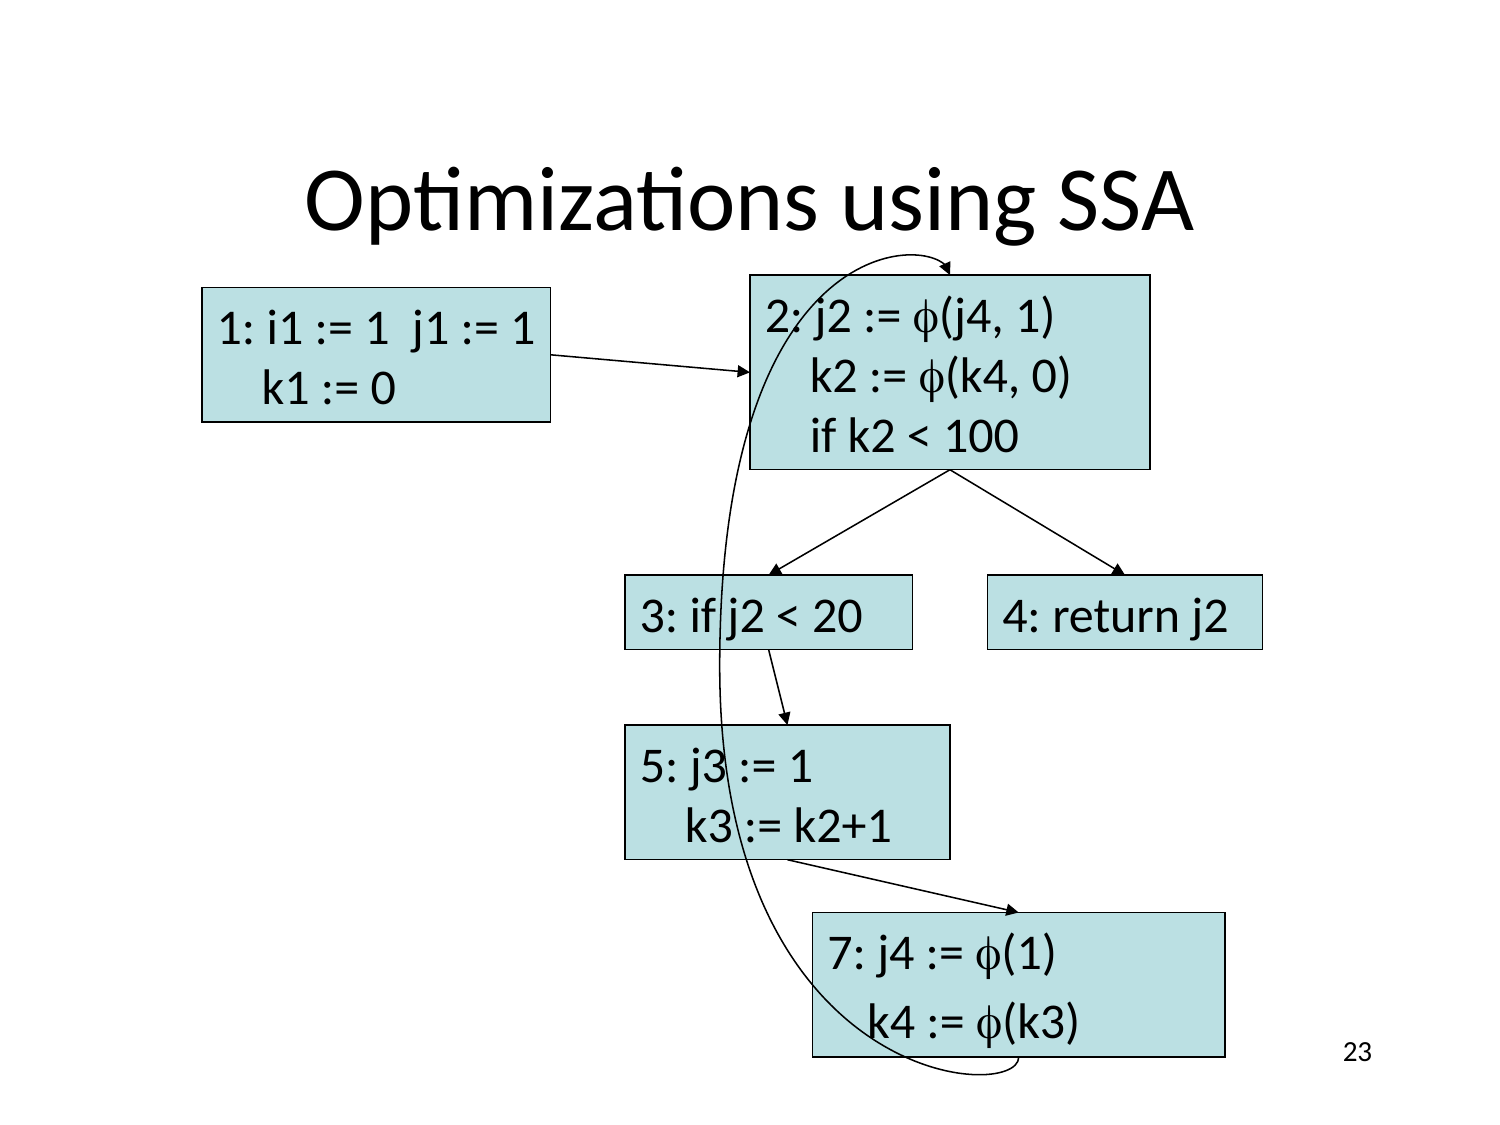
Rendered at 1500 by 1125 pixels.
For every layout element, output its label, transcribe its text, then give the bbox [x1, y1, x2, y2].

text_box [787, 861, 1019, 913]
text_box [768, 710, 788, 726]
text_box 4: return j2 [987, 574, 1263, 630]
text_box 3: if j2 < 20 [722, 574, 913, 630]
text_box 5: j3 := 1 k3 := k2+1 [624, 724, 746, 860]
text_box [591, 632, 1377, 702]
text_box 5: j3 := 1 k3 := k2+1 [724, 724, 950, 860]
slide_number 23 [1074, 1024, 1388, 1101]
text_box 3: if j2 < 20 [624, 574, 723, 630]
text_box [552, 355, 751, 374]
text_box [949, 471, 1126, 576]
text_box 7: j4 := (1) k4 := (k3) [812, 912, 1225, 1058]
text_box 1: i1 := 1 j1 := 1 k1 := 0 [201, 287, 551, 423]
text_box 2: j2 := (j4, 1) k2 := (k4, 0) if k2 < 100 [750, 274, 1150, 470]
title Optimizations using SSA [112, 99, 1388, 288]
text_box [768, 471, 947, 576]
